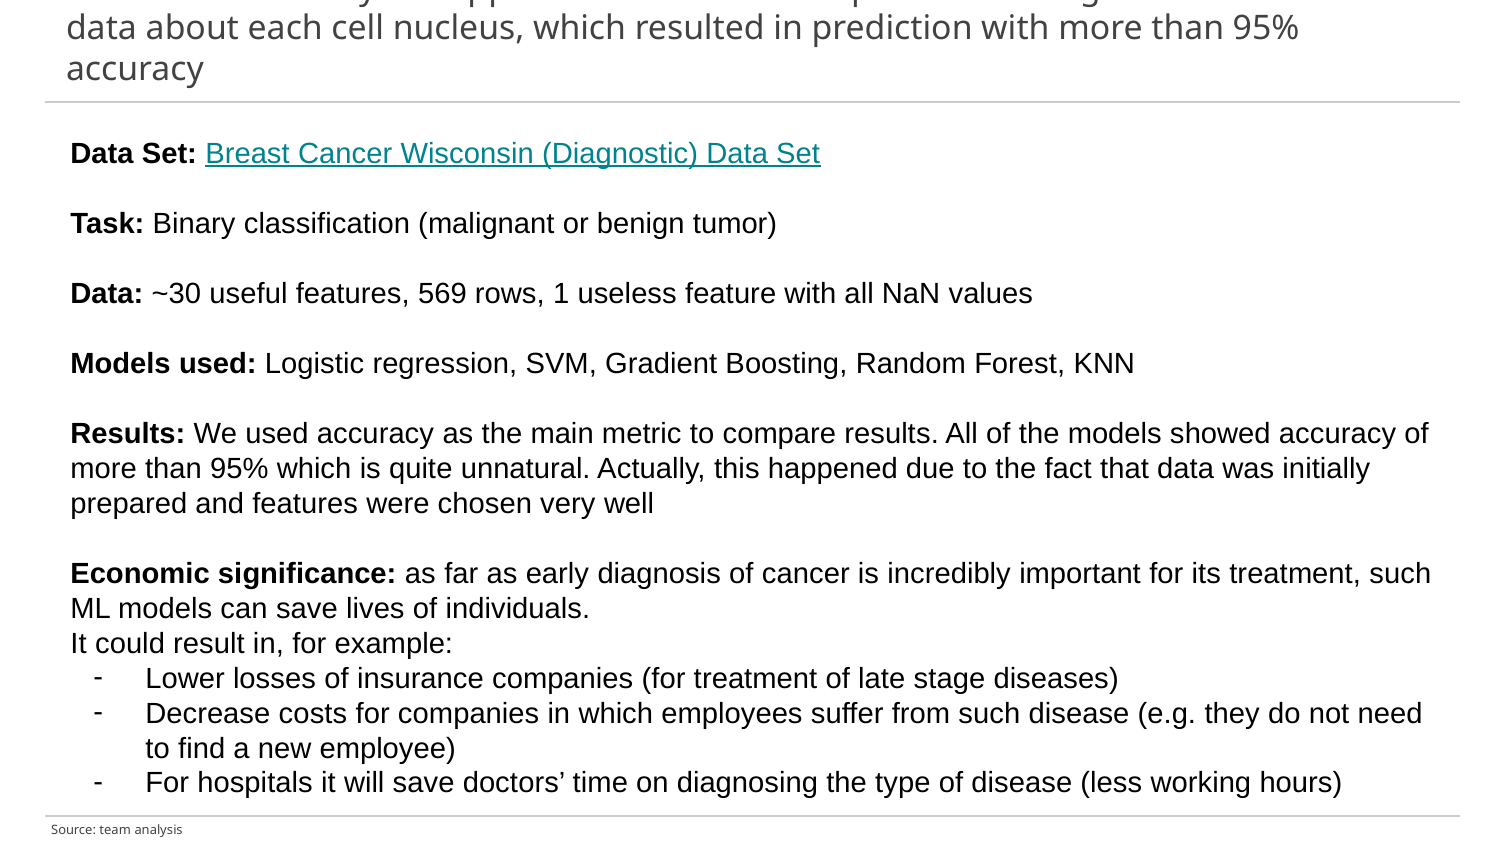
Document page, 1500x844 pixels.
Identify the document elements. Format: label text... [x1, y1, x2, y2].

title Executive Summary: we applied 5 ML methods to predict the diagnosis based on the data about each cell nucleus, which resulted in prediction with more than 95% accuracy [51, 11, 1460, 101]
text_box Data Set: Breast Cancer Wisconsin (Diagnostic) Data Set Task: Binary classification (malignant or benign tumor) Data: ~30 useful features, 569 rows, 1 useless feature with all NaN values Models used: Logistic regression, SVM, Gradient Boosting, Random Forest, KNN Results: We used accuracy as the main metric to compare results. All of the models showed accuracy of more than 95% which is quite unnatural. Actually, this happened due to the fact that data was initially prepared and features were chosen very well Economic significance: as far as early diagnosis of cancer is incredibly important for its treatment, such ML models can save lives of individuals. It could result in, for example: Lower losses of insurance companies (for treatment of late stage diseases) Decrease costs for companies in which employees suffer from such disease (e.g. they do not need to find a new employee) For hospitals it will save doctors’ time on diagnosing the type of disease (less working hours) [55, 119, 1460, 799]
list Source: team analysis [51, 824, 1418, 841]
